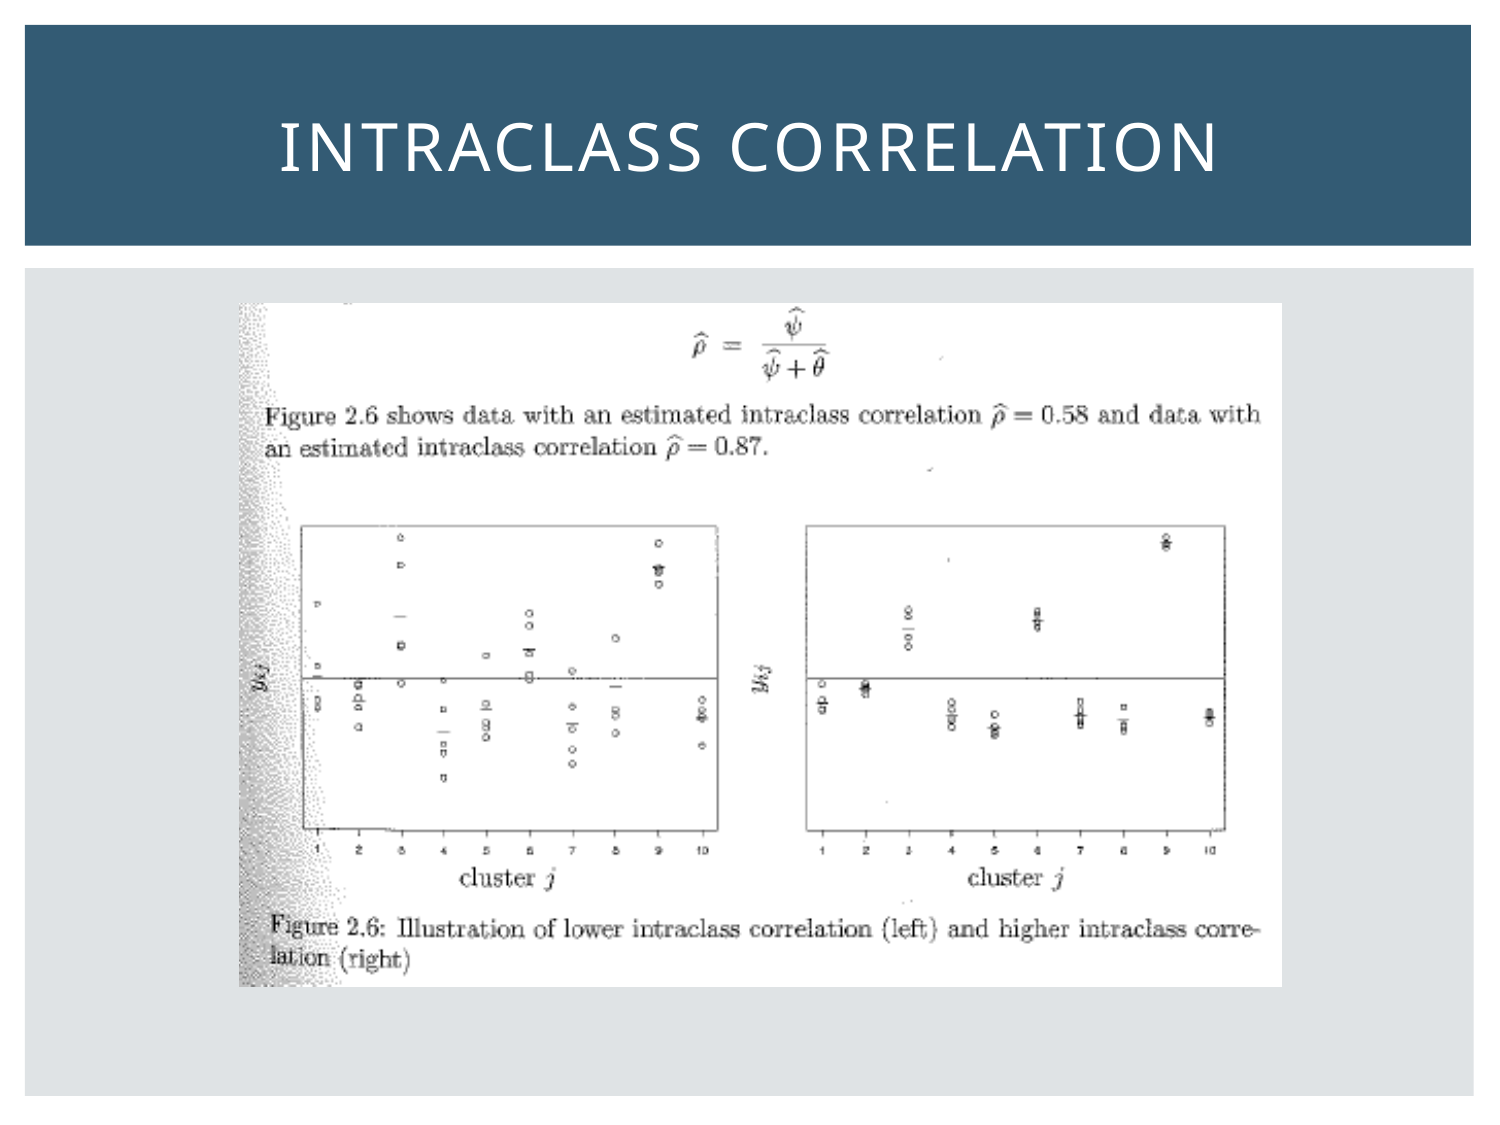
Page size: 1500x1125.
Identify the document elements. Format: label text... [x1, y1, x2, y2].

title Intraclass correlation [62, 58, 1438, 232]
picture [239, 302, 1282, 987]
